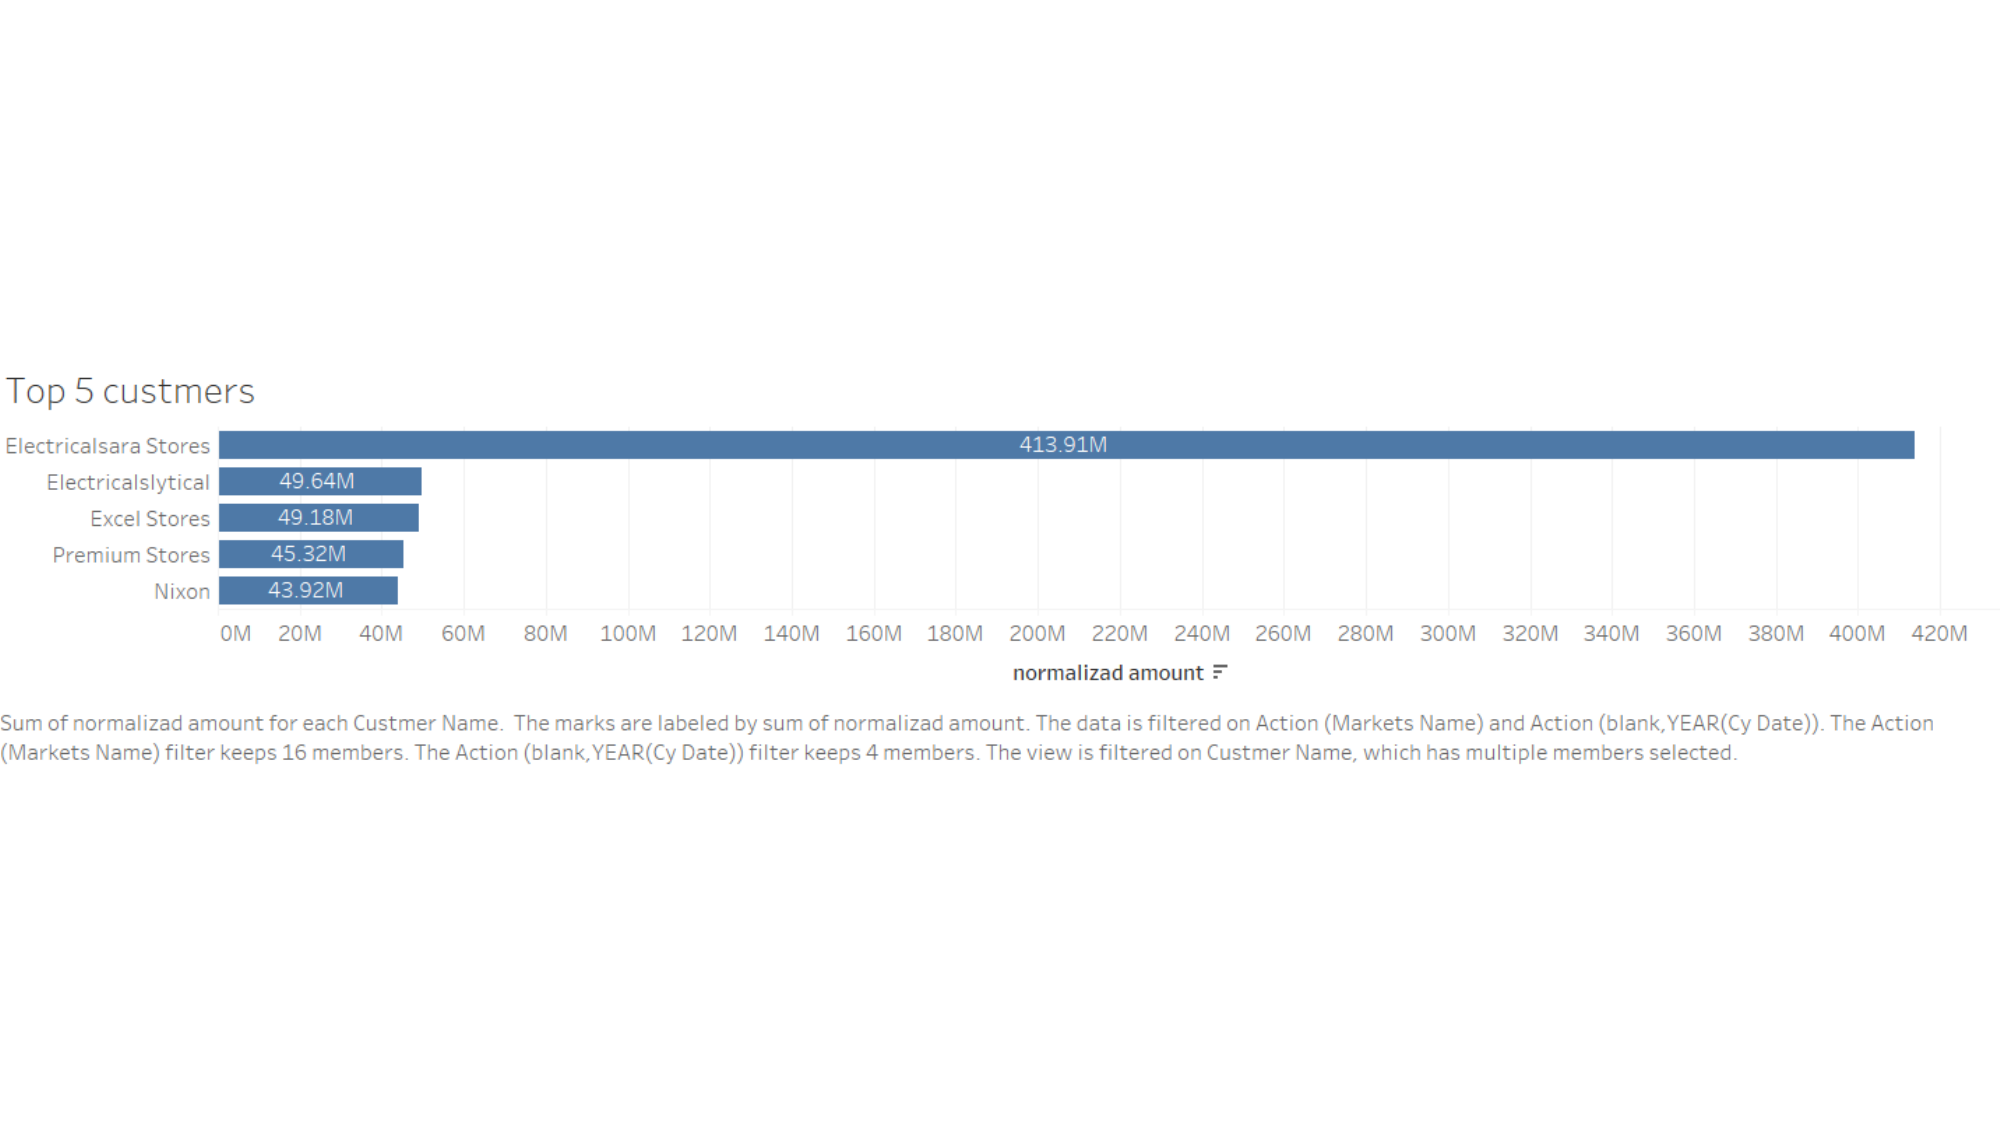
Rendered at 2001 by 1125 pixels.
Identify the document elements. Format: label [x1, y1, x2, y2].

picture [0, 357, 2000, 768]
